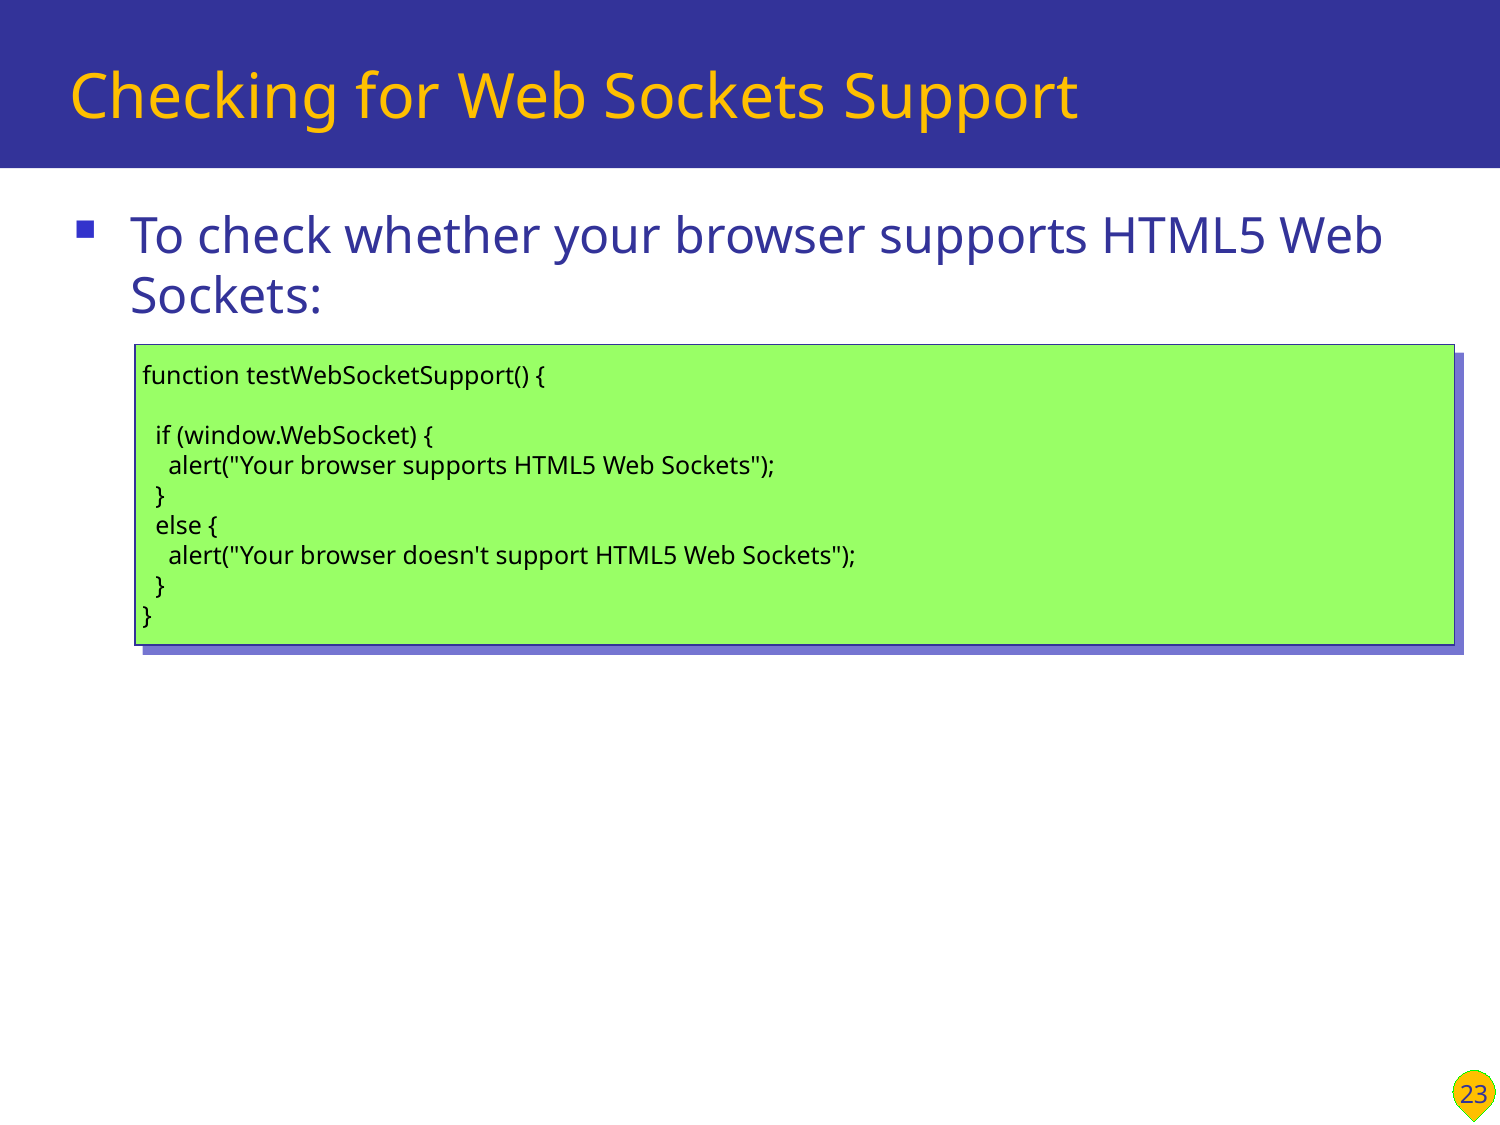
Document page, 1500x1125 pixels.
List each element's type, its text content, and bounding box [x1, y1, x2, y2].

title Checking for Web Sockets Support [61, 24, 1466, 140]
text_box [134, 344, 1455, 646]
text_box 23 [1431, 1071, 1500, 1117]
list To check whether your browser supports HTML5 Web Sockets: [66, 195, 1460, 1007]
